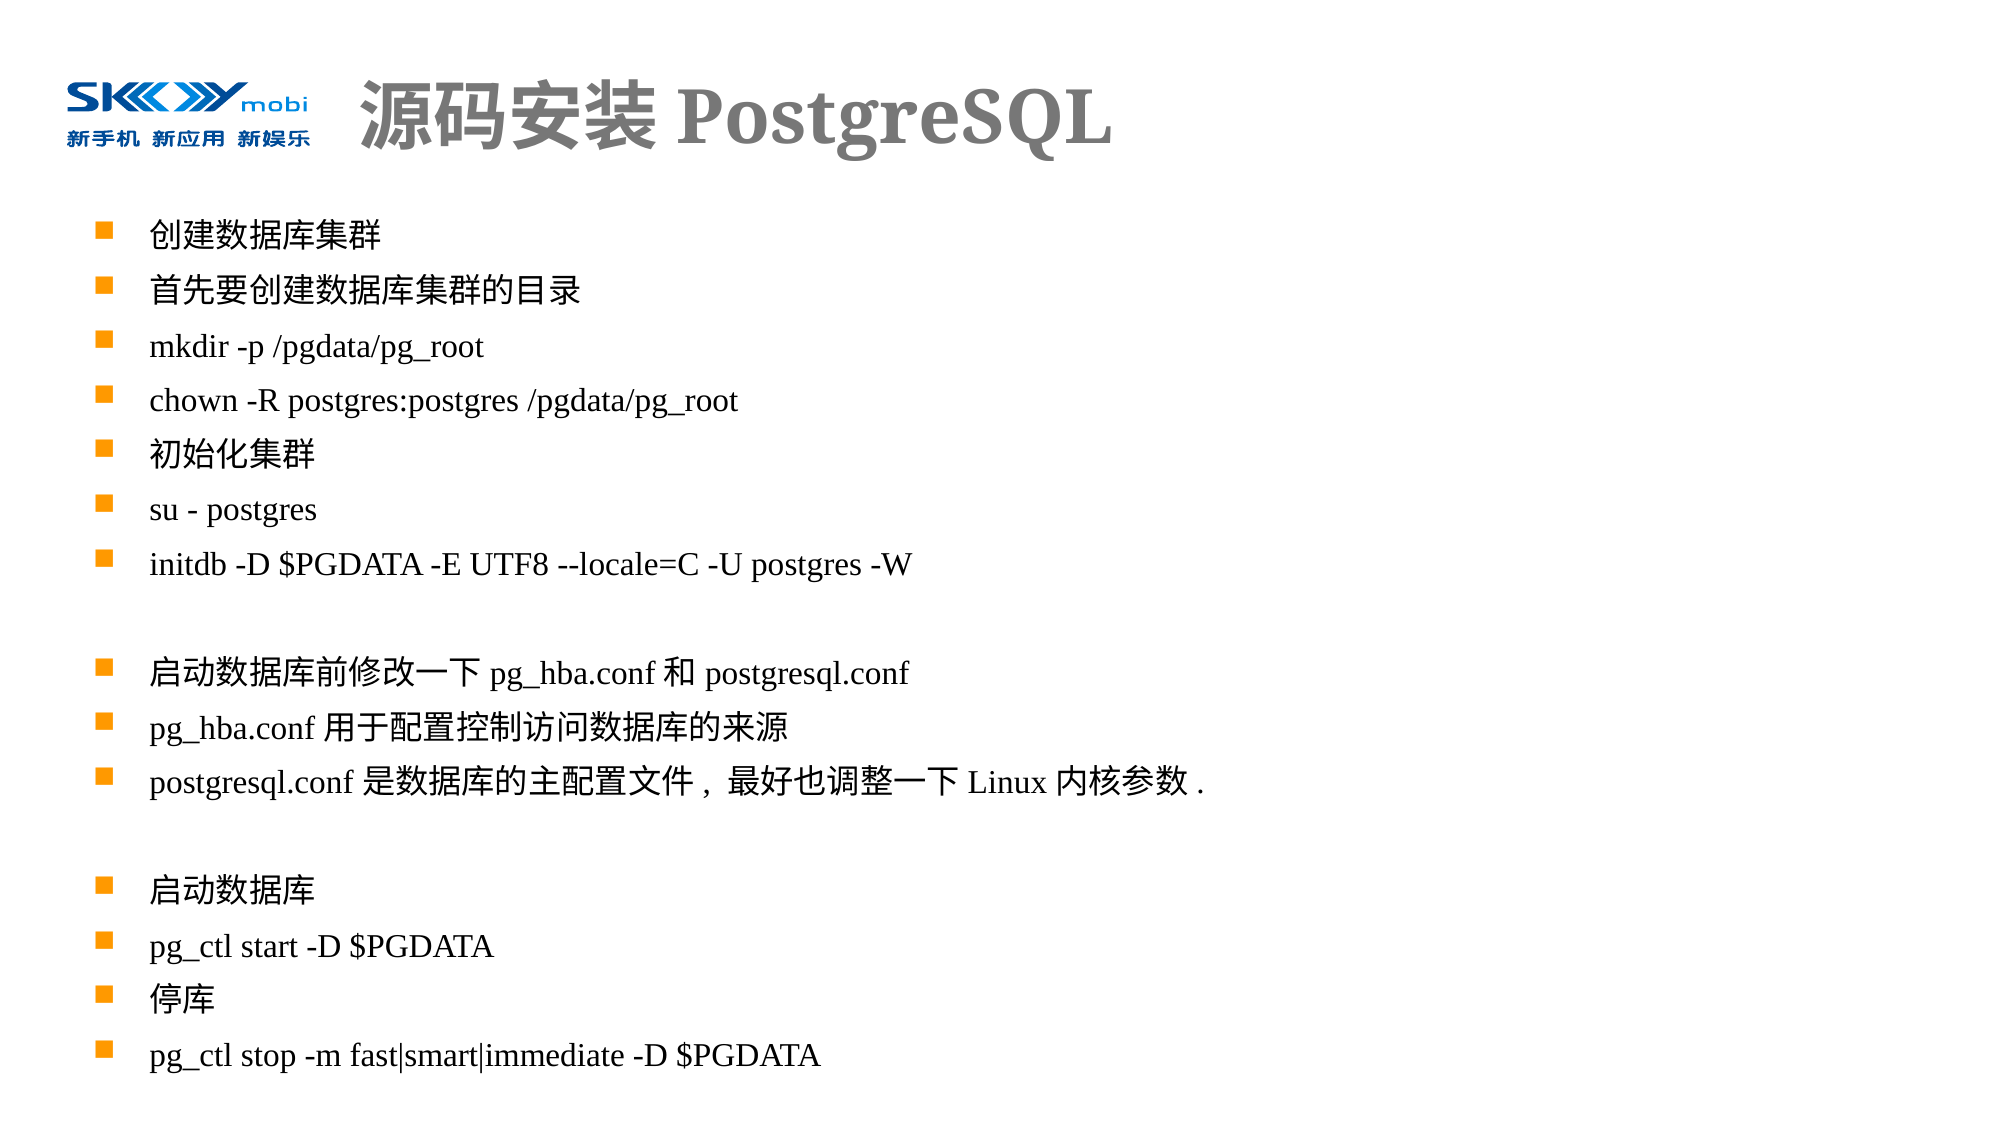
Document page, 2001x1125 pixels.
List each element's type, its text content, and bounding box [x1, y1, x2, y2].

list 创建数据库集群 首先要创建数据库集群的目录 mkdir -p /pgdata/pg_root chown -R postgres:postgres /pgdata/pg_root 初始化集群 su - postgres initdb -D $PGDATA -E UTF8 --locale=C -U postgres -W 启动数据库前修改一下pg_hba.conf和postgresql.conf pg_hba.conf用于配置控制访问数据库的来源 postgresql.conf是数据库的主配置文件, 最好也调整一下Linux内核参数. 启动数据库 pg_ctl start -D $PGDATA 停库 pg_ctl stop -m fast|smart|immediate -D $PGDATA [77, 198, 1901, 1020]
title 源码安装PostgreSQL [343, 60, 1901, 167]
